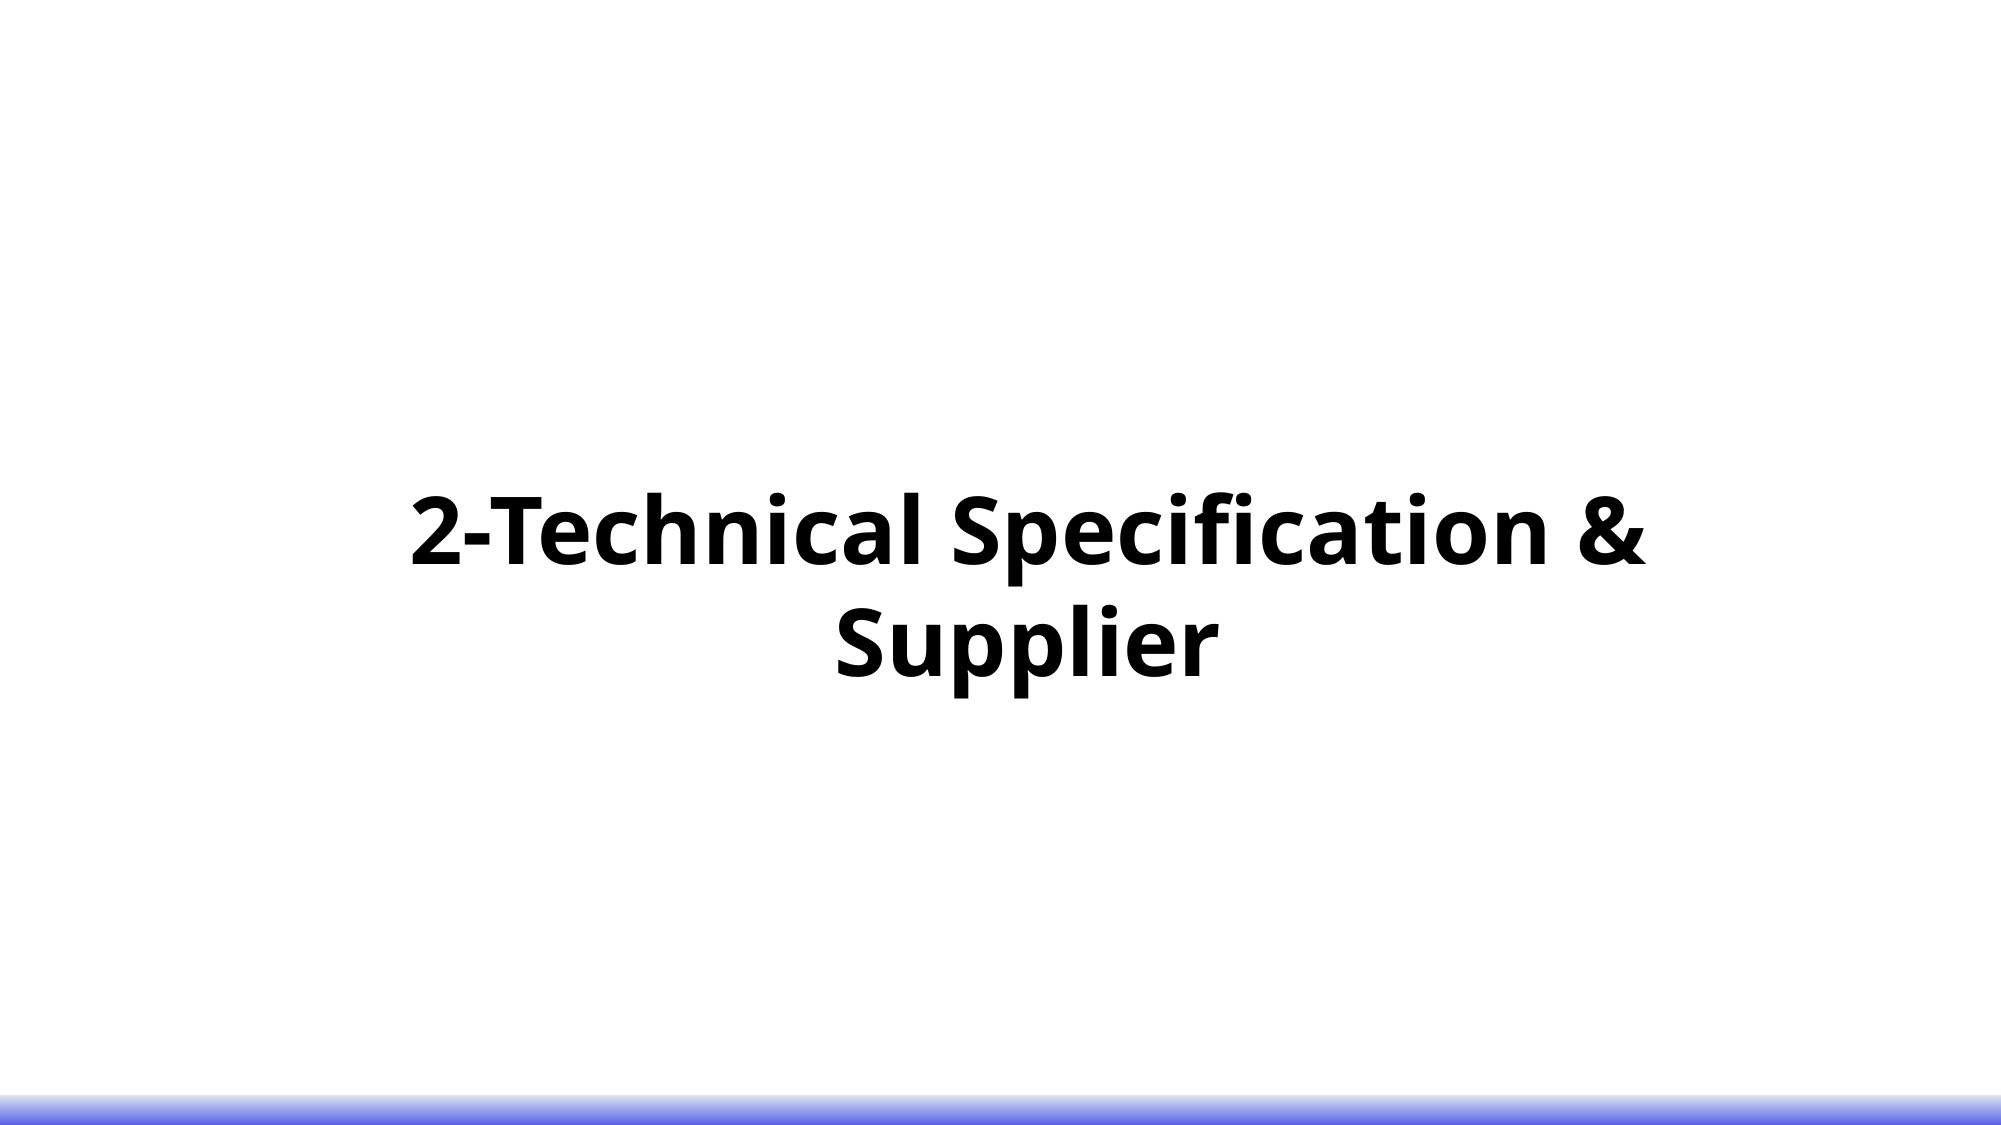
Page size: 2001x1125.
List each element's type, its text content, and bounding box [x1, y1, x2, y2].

text_box [0, 1094, 2000, 1125]
text_box 2-Technical Specification & Supplier [192, 328, 1864, 823]
